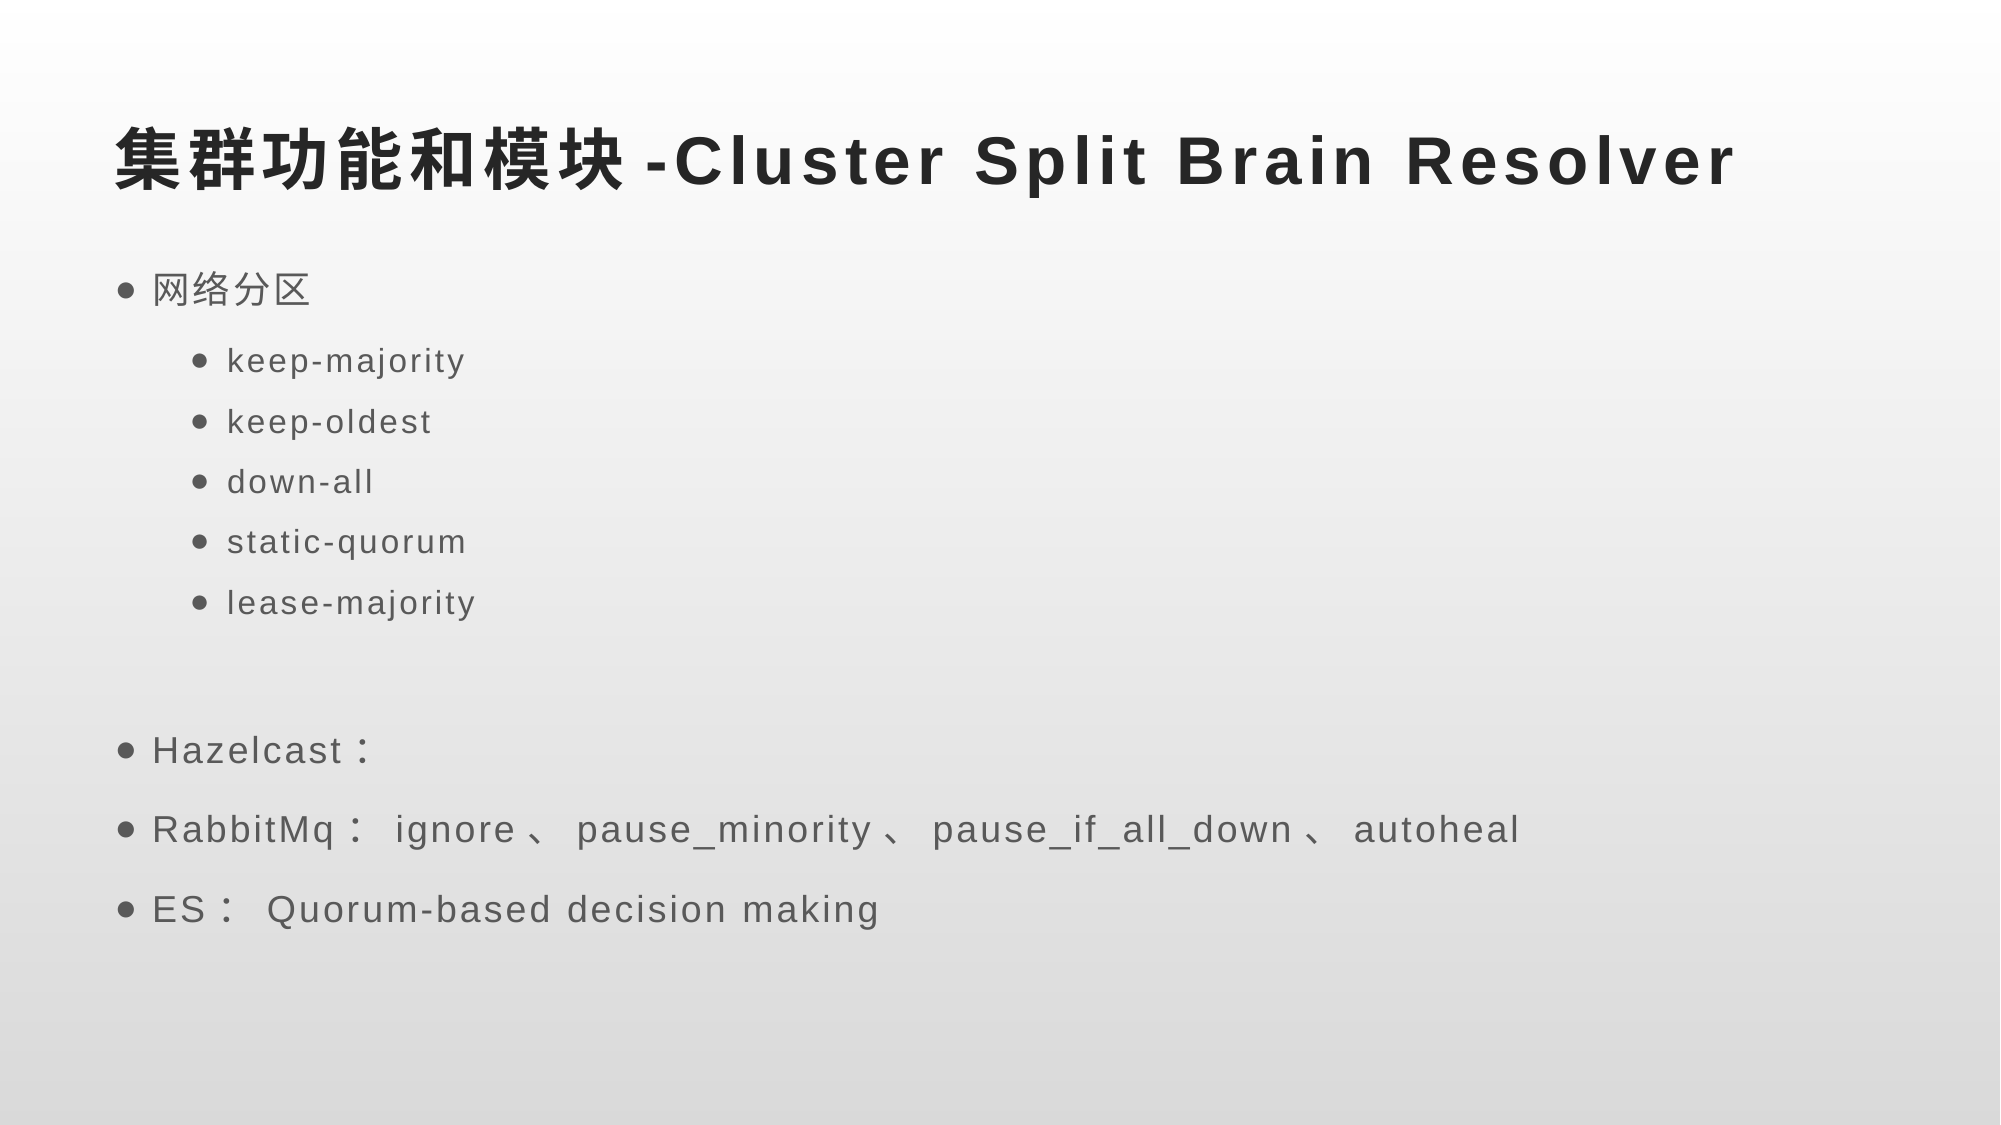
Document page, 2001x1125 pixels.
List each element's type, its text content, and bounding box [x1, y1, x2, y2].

list 网络分区 keep-majority keep-oldest down-all static-quorum lease-majority Hazelcast： RabbitMq：ignore、pause_minority、pause_if_all_down、autoheal ES：Quorum-based decision making [99, 244, 1900, 1026]
title 集群功能和模块-Cluster Split Brain Resolver [99, 99, 1900, 216]
